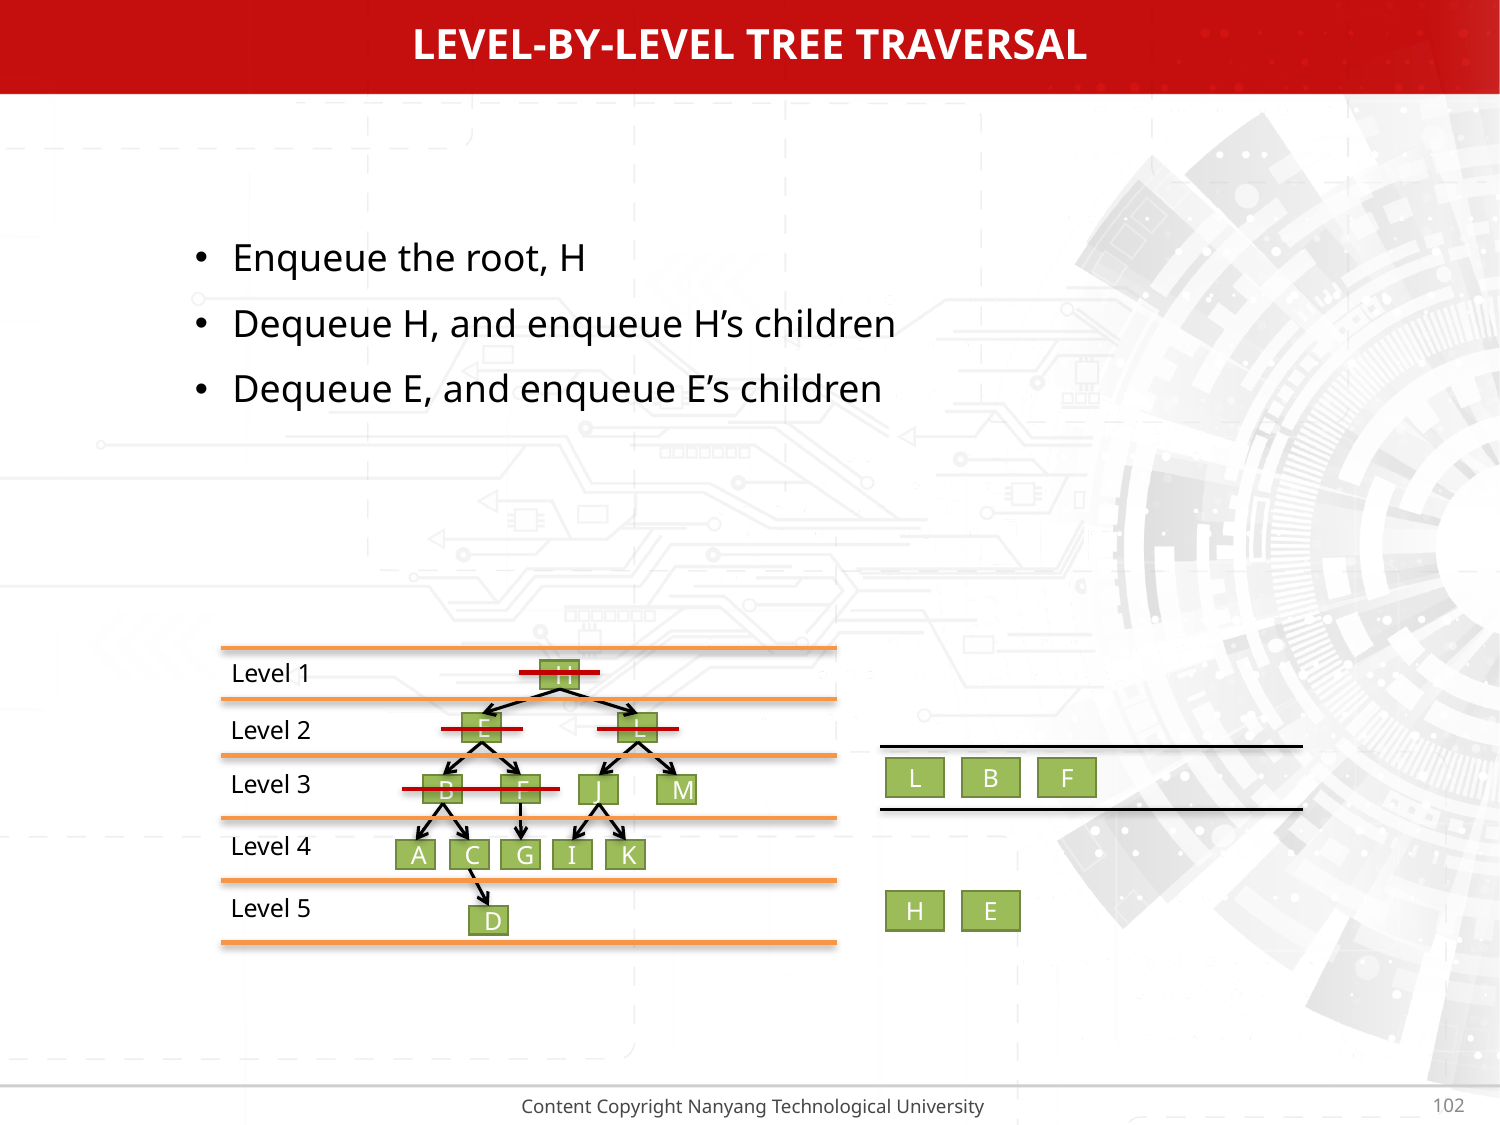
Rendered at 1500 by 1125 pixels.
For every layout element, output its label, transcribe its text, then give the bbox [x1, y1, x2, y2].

text_box Enqueue the root, H Dequeue H, and enqueue H’s children Dequeue E, and enqueue E’s children [180, 226, 1325, 936]
text_box E [961, 890, 1021, 932]
text_box H [885, 890, 945, 932]
text_box L [885, 757, 945, 798]
text_box Level 1 [216, 650, 220, 695]
picture [0, 1088, 1500, 1125]
text_box B [961, 757, 1021, 798]
text_box Level 2 [215, 706, 220, 752]
title Level-by-level tree traversal [0, 0, 1500, 93]
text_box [220, 647, 838, 943]
text_box F [1037, 757, 1097, 798]
text_box Level 4 [215, 823, 220, 868]
picture [0, 93, 1500, 1084]
text_box Level 3 [215, 760, 220, 806]
text_box Level 5 [215, 885, 220, 930]
